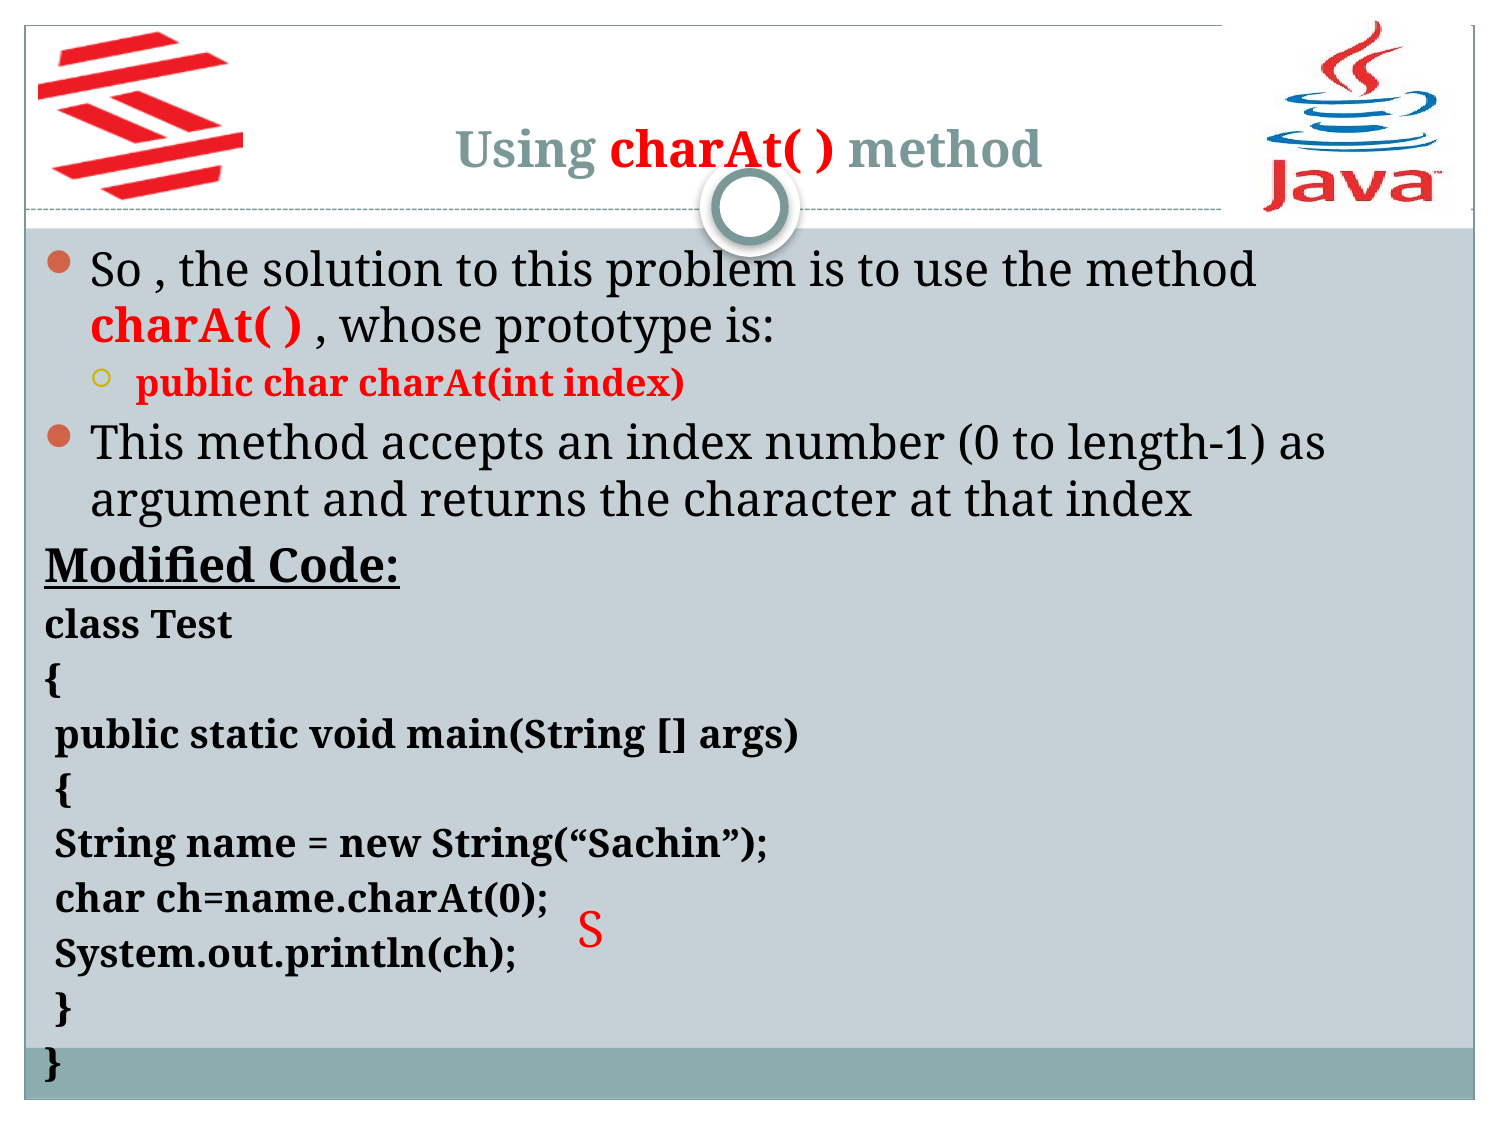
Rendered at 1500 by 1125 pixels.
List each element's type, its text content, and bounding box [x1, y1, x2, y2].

text_box S [562, 890, 728, 966]
picture [1222, 11, 1471, 221]
title Using charAt( ) method [49, 22, 1215, 185]
list So , the solution to this problem is to use the method charAt( ) , whose prototype is: public char charAt(int index) This method accepts an index number (0 to length-1) as argument and returns the character at that index Modified Code: class Test { public static void main(String [] args) { String name = new String(“Sachin”); char ch=name.charAt(0); System.out.println(ch); } } [29, 231, 1483, 1094]
picture [37, 30, 243, 209]
